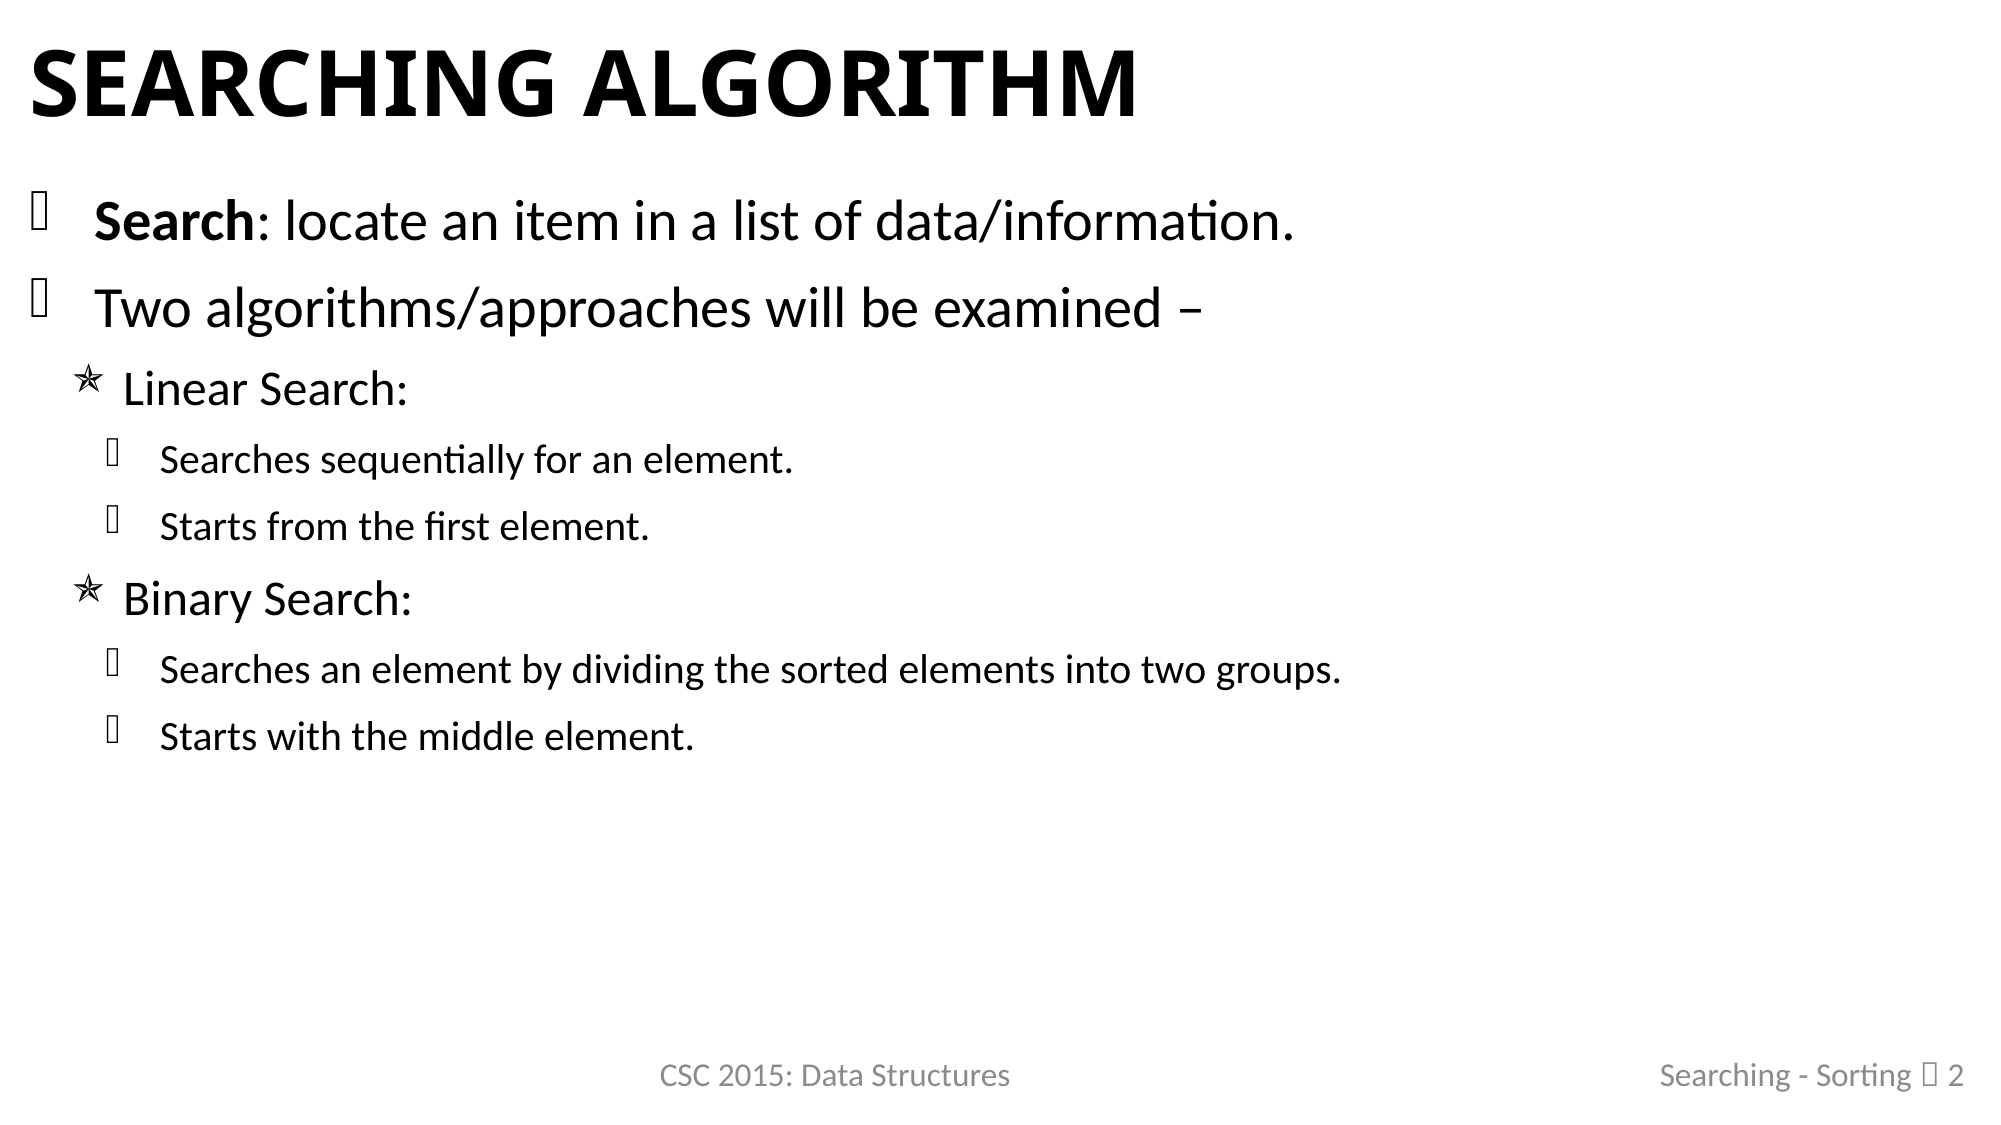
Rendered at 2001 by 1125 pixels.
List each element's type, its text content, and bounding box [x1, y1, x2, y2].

list Search: locate an item in a list of data/information. Two algorithms/approaches will be examined – Linear Search: Searches sequentially for an element. Starts from the first element. Binary Search: Searches an element by dividing the sorted elements into two groups. Starts with the middle element. [14, 174, 1980, 1023]
slide_number Searching - Sorting  2 [1156, 1042, 1980, 1103]
title Searching Algorithm [14, 16, 1980, 159]
footer CSC 2015: Data Structures [583, 1042, 1088, 1103]
